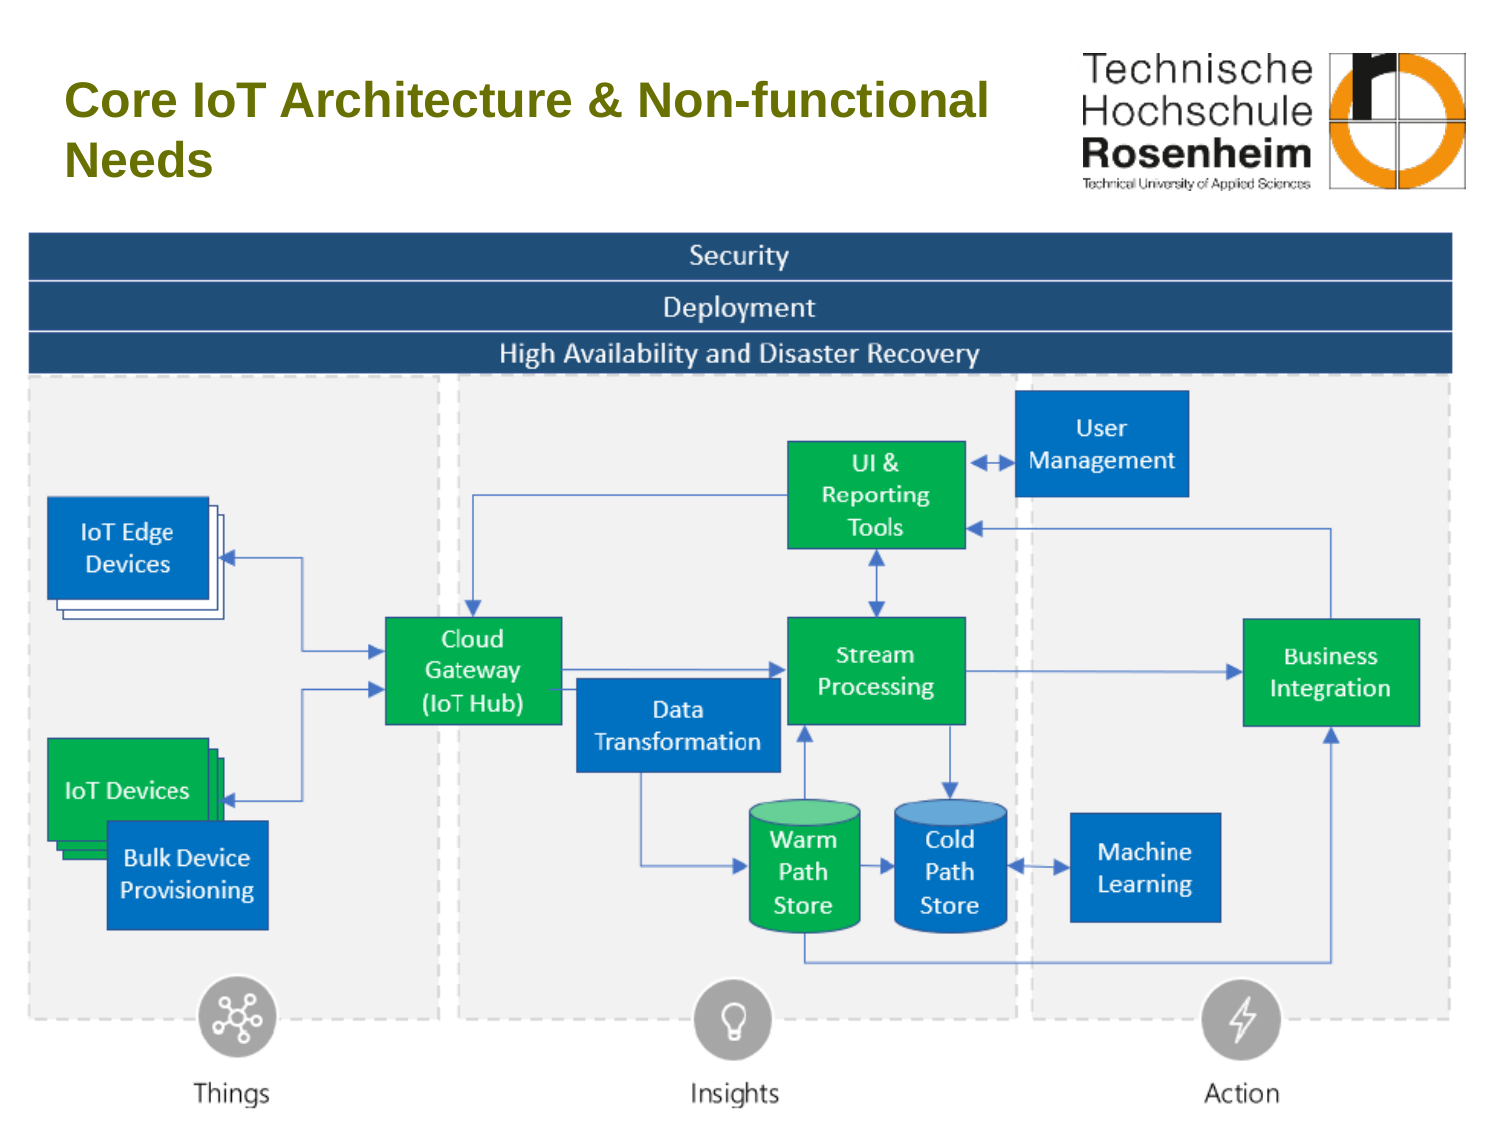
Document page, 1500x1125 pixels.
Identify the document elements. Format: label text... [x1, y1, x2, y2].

picture [965, 53, 1466, 191]
title Core IoT Architecture & Non-functional Needs [50, 59, 1050, 200]
picture [0, 224, 1500, 1120]
